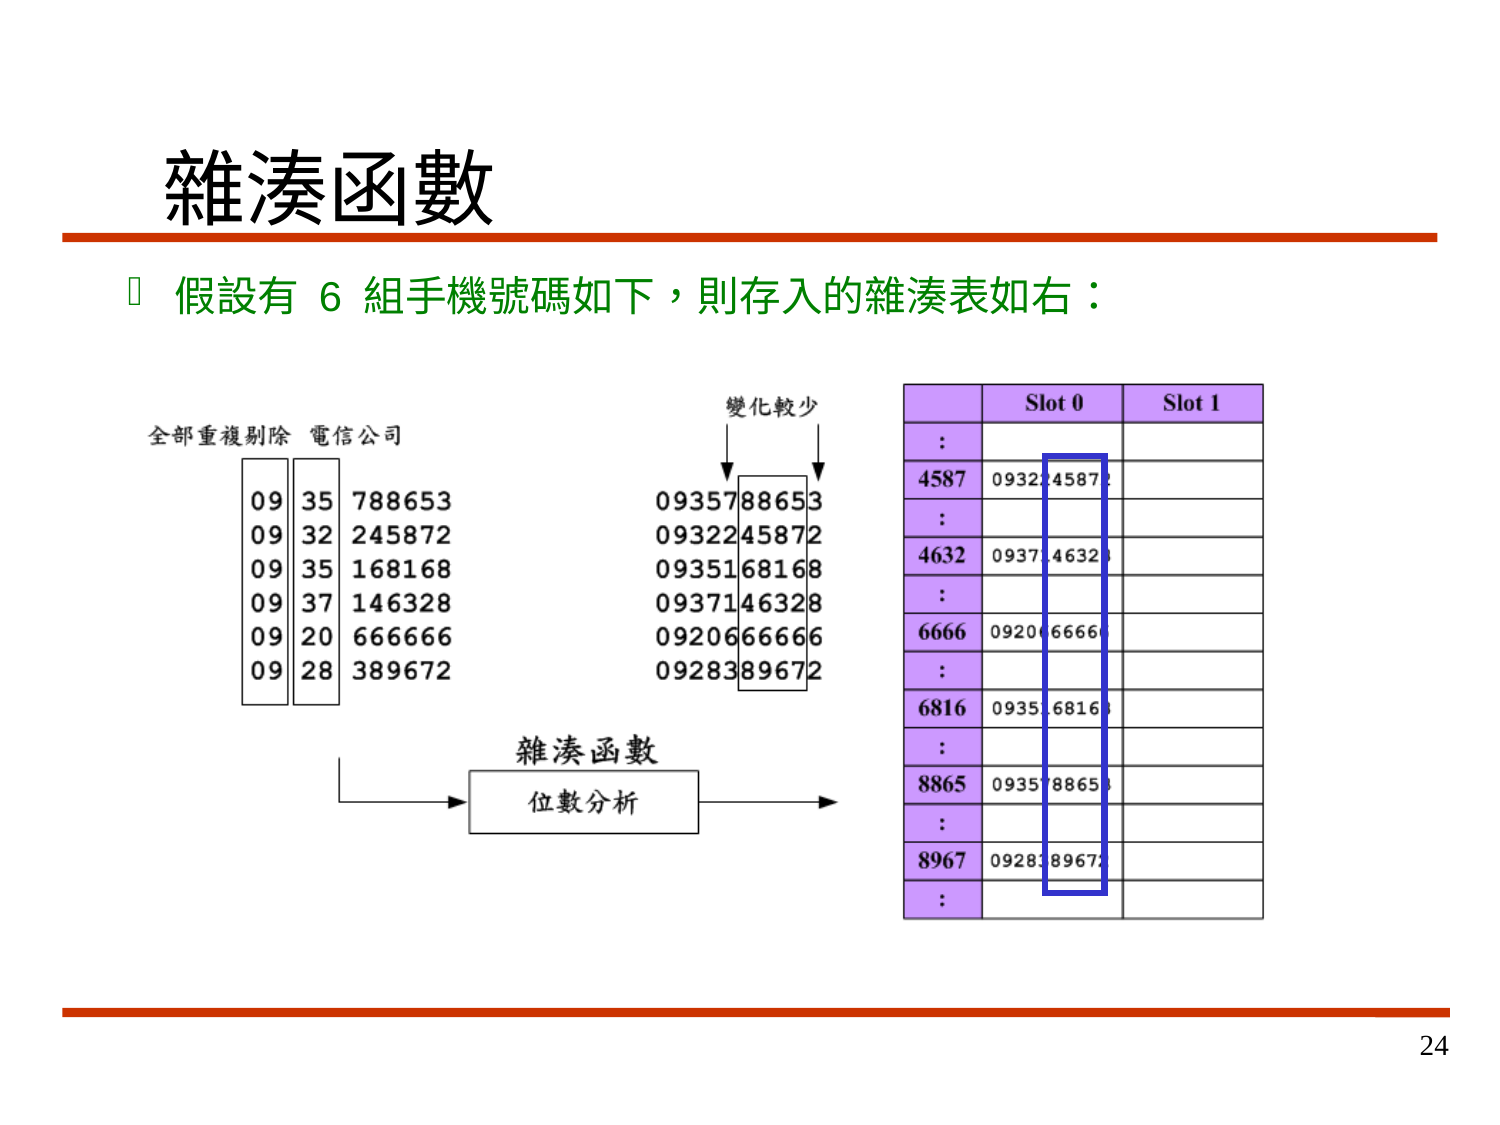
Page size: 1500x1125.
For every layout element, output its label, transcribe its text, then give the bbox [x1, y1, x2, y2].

picture [111, 361, 1294, 946]
list 假設有 6 組手機號碼如下，則存入的雜湊表如右： [37, 262, 1463, 988]
slide_number 24 [1151, 1018, 1465, 1095]
title 雜湊函數 [147, 117, 1286, 256]
